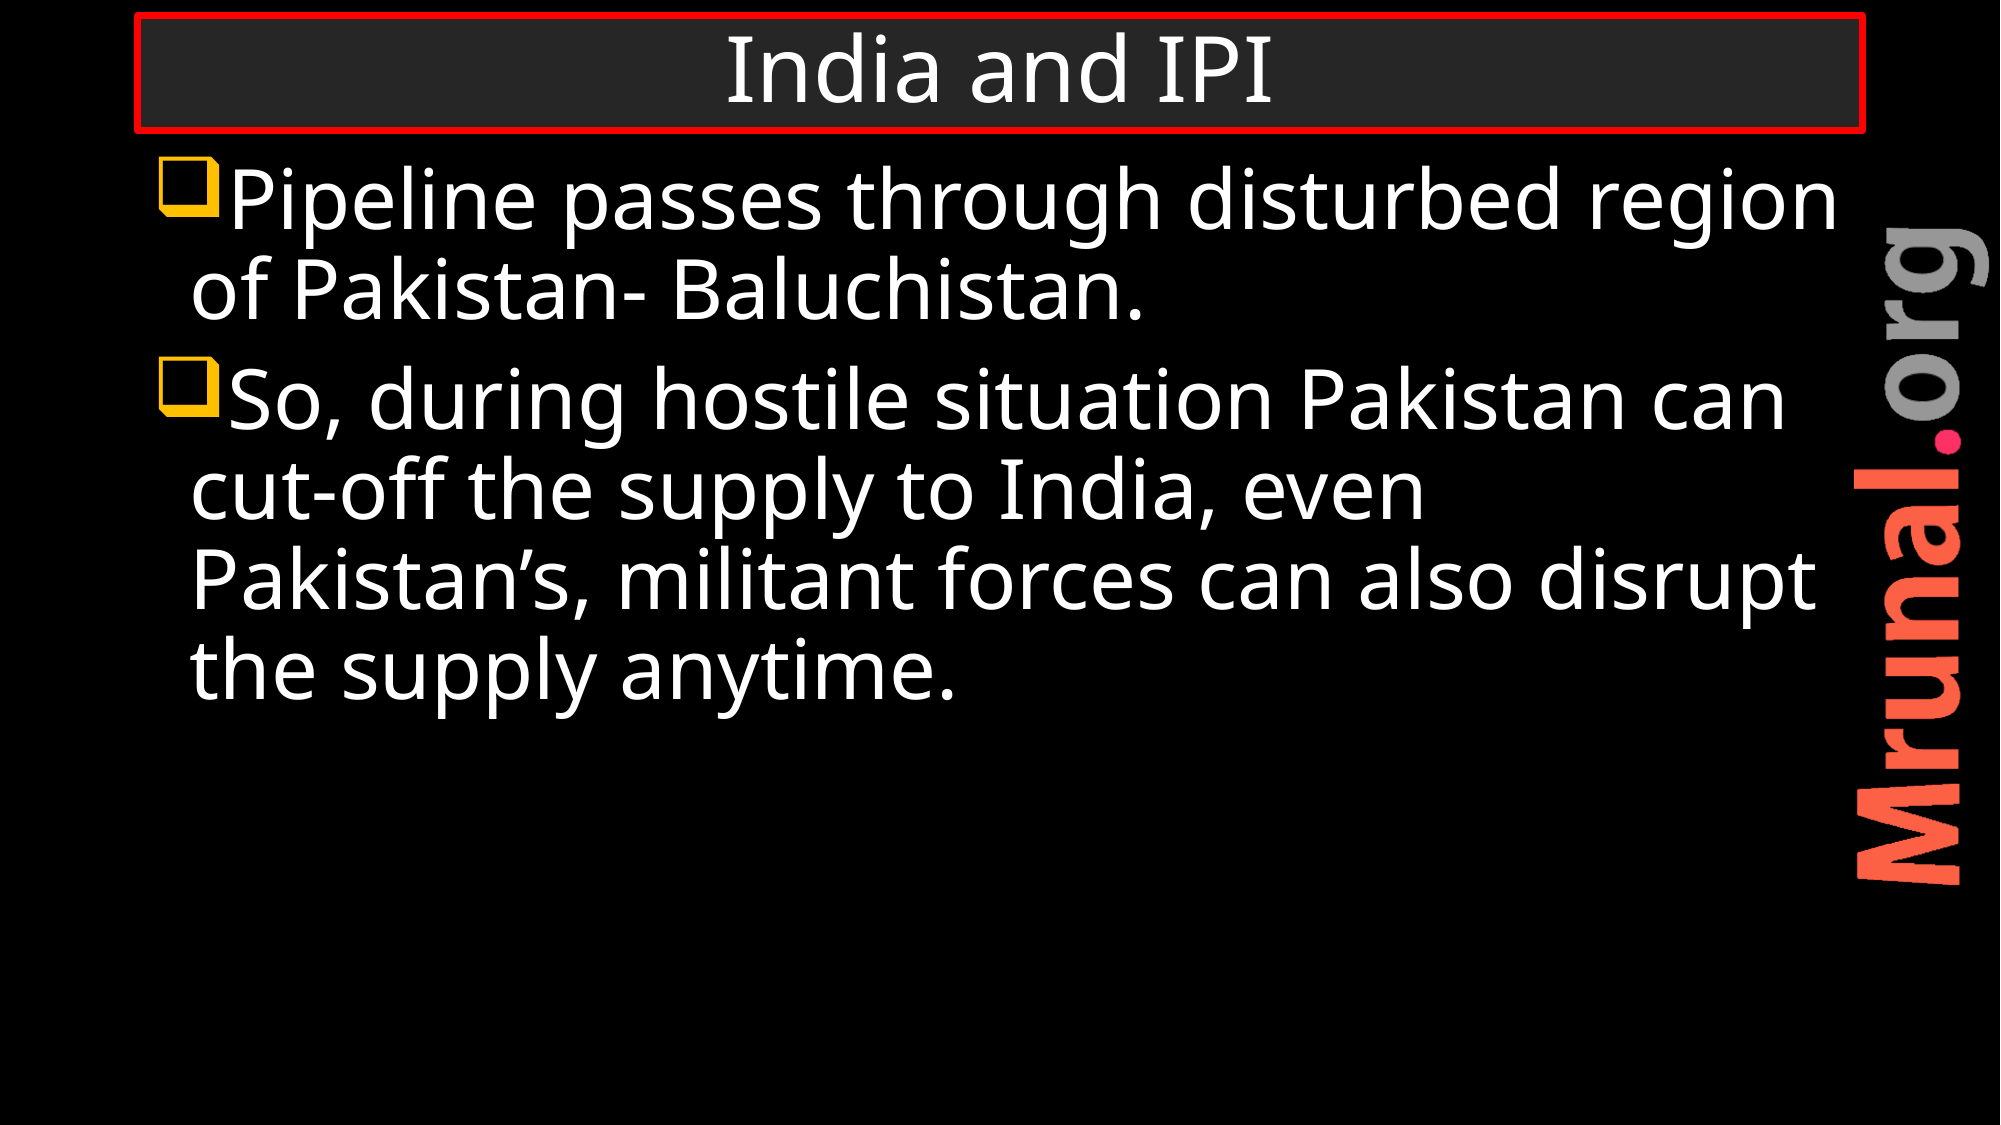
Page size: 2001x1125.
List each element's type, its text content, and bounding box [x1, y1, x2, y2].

picture [1863, 223, 2000, 894]
list Pipeline passes through disturbed region of Pakistan- Baluchistan. So, during hostile situation Pakistan can cut-off the supply to India, even Pakistan’s, militant forces can also disrupt the supply anytime. [137, 149, 1863, 1014]
title India and IPI [134, 12, 1866, 134]
